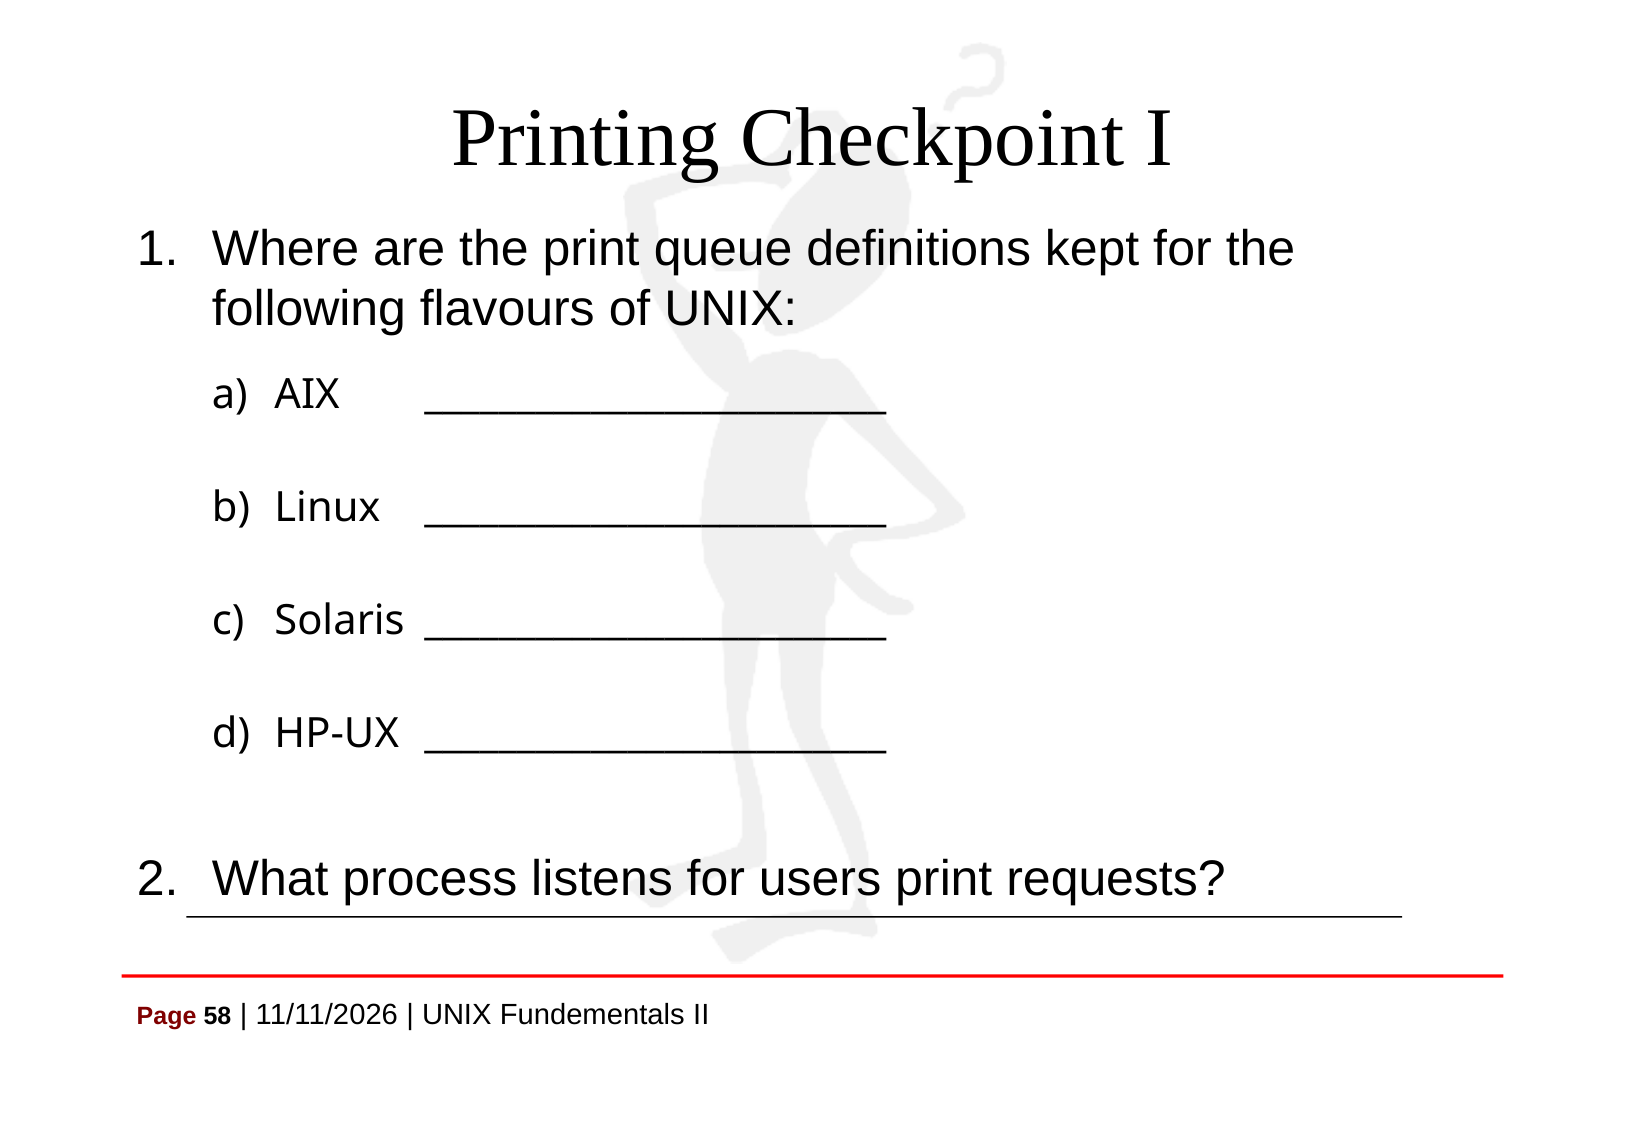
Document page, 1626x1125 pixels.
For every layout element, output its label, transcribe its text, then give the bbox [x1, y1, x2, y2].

picture [623, 42, 1007, 964]
title Printing Checkpoint I [121, 78, 623, 187]
list Where are the print queue definitions kept for the following flavours of UNIX: AIX _________________________ Linux _________________________ Solaris _________________________ HP-UX _________________________ What process listens for users print requests? [121, 208, 623, 953]
title Printing Checkpoint I [1007, 78, 1504, 187]
list Where are the print queue definitions kept for the following flavours of UNIX: AIX _________________________ Linux _________________________ Solaris _________________________ HP-UX _________________________ What process listens for users print requests? [1007, 208, 1504, 953]
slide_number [121, 987, 1504, 1071]
